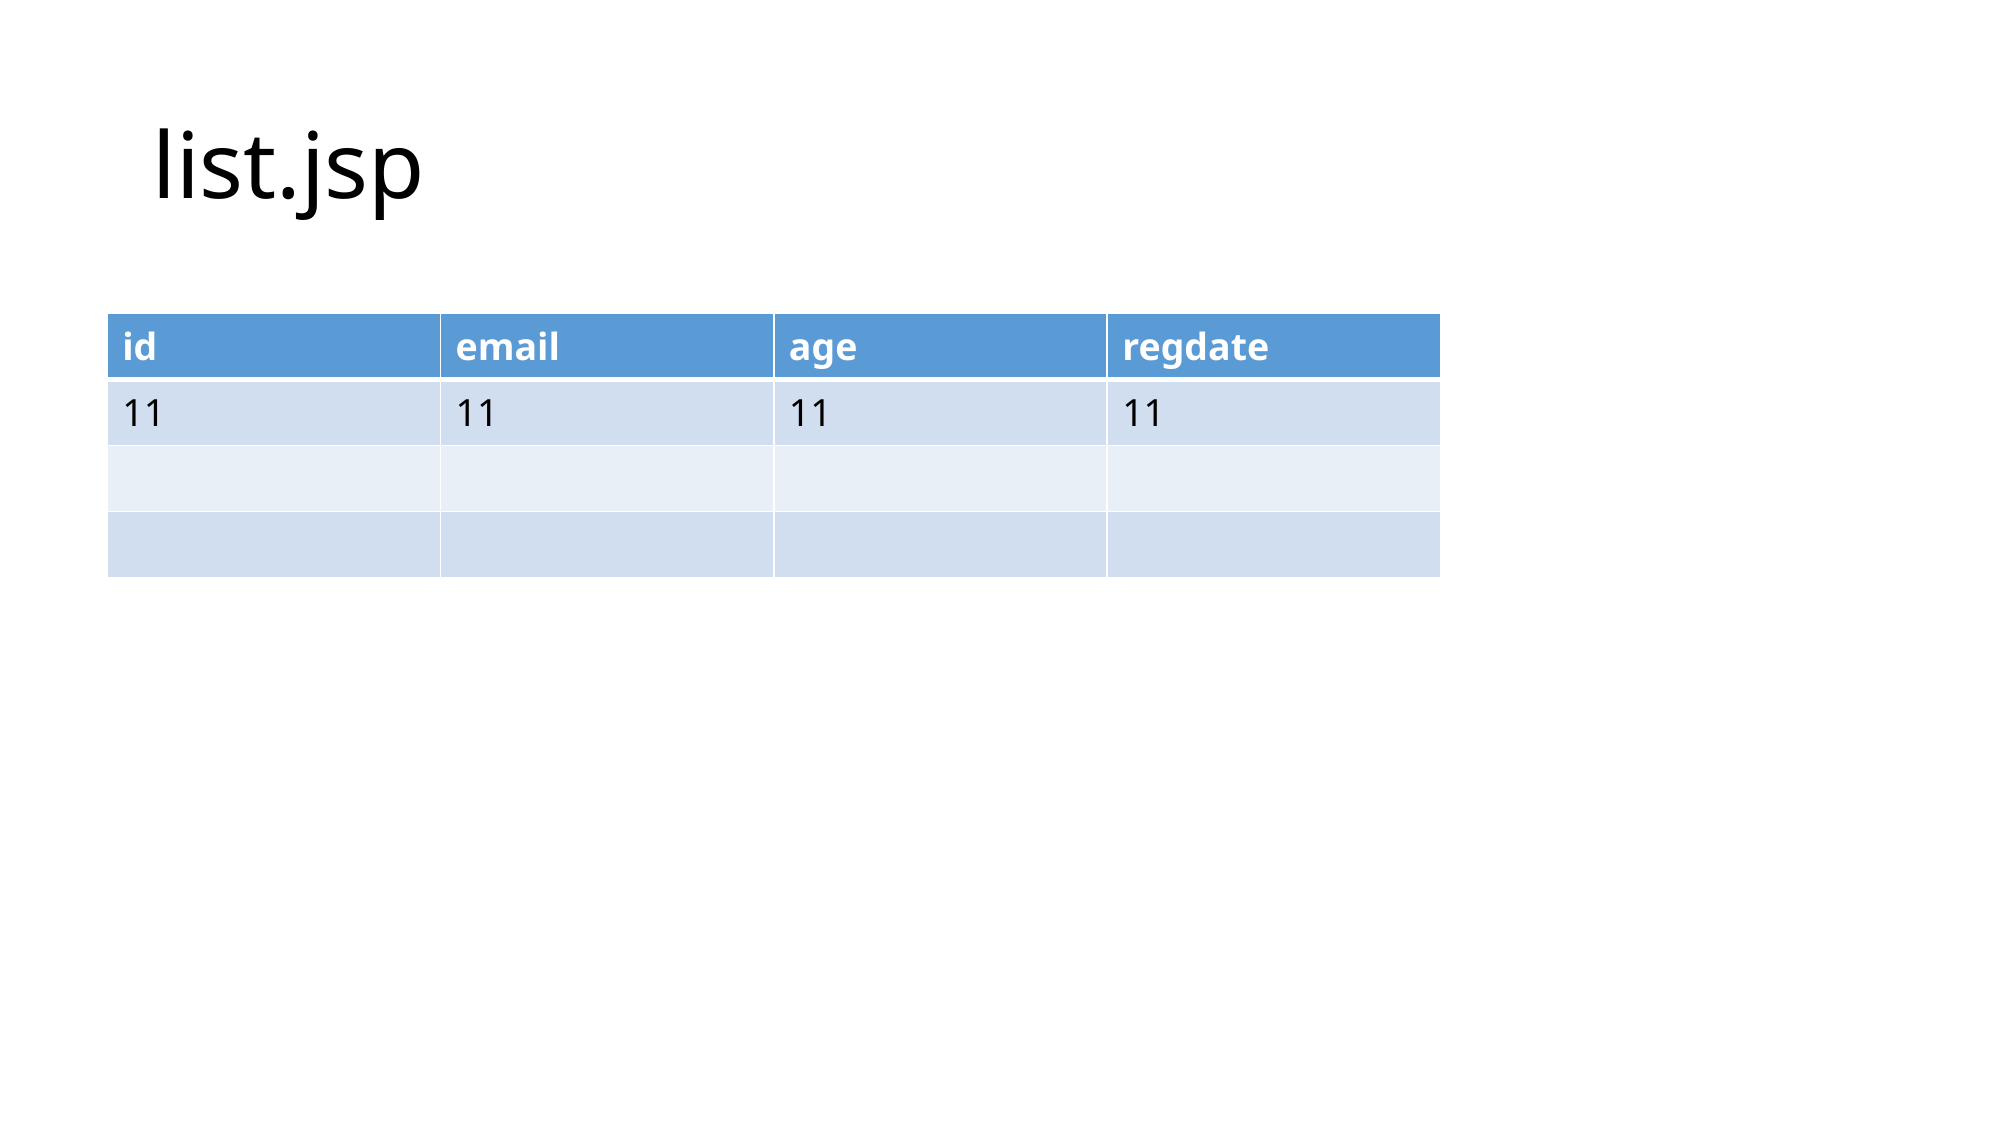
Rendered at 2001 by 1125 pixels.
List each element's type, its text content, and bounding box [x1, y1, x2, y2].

table_cell [1108, 446, 1440, 511]
table_cell 11 [775, 382, 1106, 445]
table_cell 11 [108, 382, 440, 445]
table_cell [775, 446, 1106, 511]
table_header email [441, 314, 773, 377]
table_cell [1108, 512, 1440, 577]
table_cell [775, 512, 1106, 577]
table_cell [108, 446, 440, 511]
table_header age [775, 314, 1106, 377]
table_header regdate [1108, 314, 1440, 377]
table_cell 11 [1108, 382, 1440, 445]
table_cell [441, 512, 773, 577]
table_cell 11 [441, 382, 773, 445]
title list.jsp [137, 59, 1863, 278]
table_cell [108, 512, 440, 577]
table_header id [108, 314, 440, 377]
table_cell [441, 446, 773, 511]
